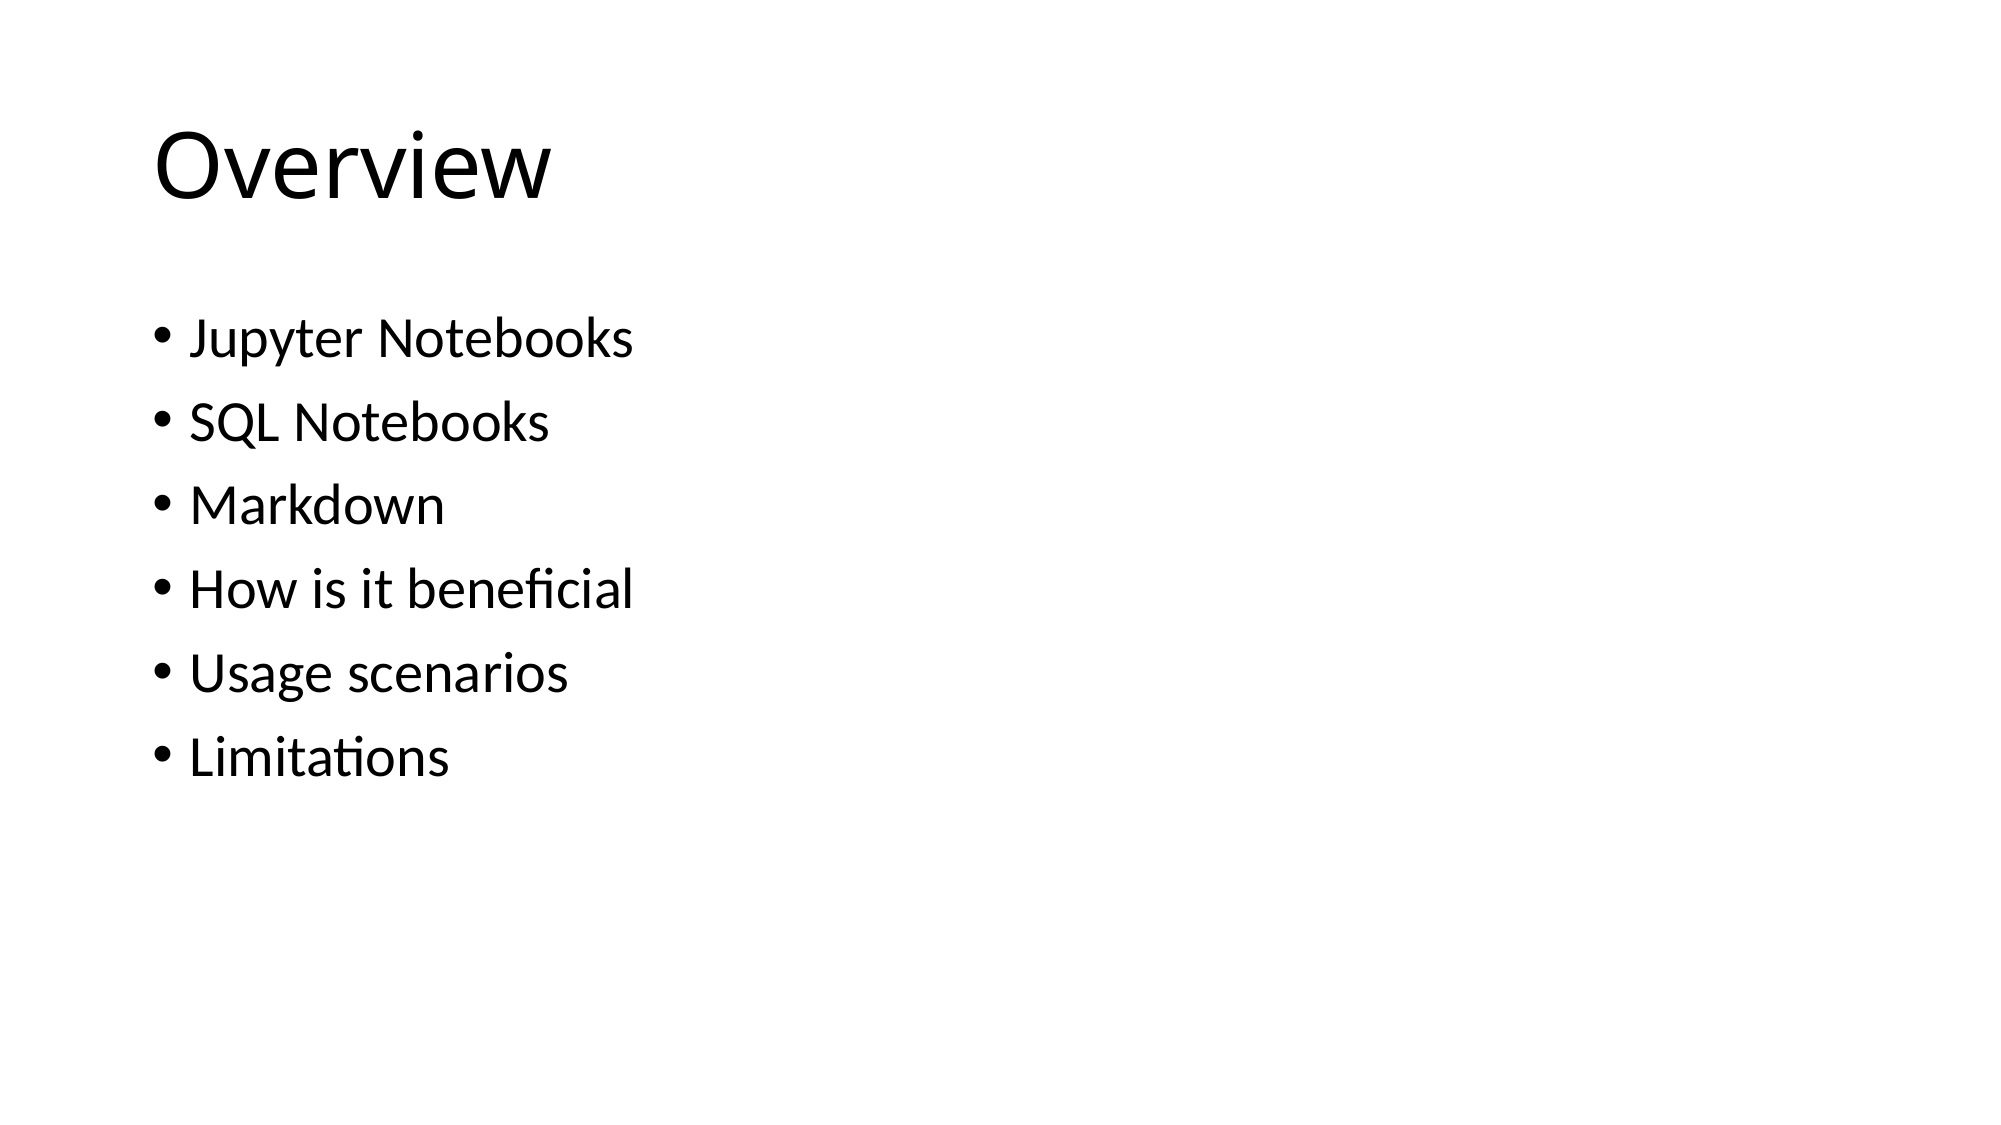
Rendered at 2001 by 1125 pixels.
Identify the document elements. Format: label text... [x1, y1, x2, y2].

title Overview [137, 59, 1863, 278]
list Jupyter Notebooks SQL Notebooks Markdown How is it beneficial Usage scenarios Limitations [137, 299, 1863, 1014]
